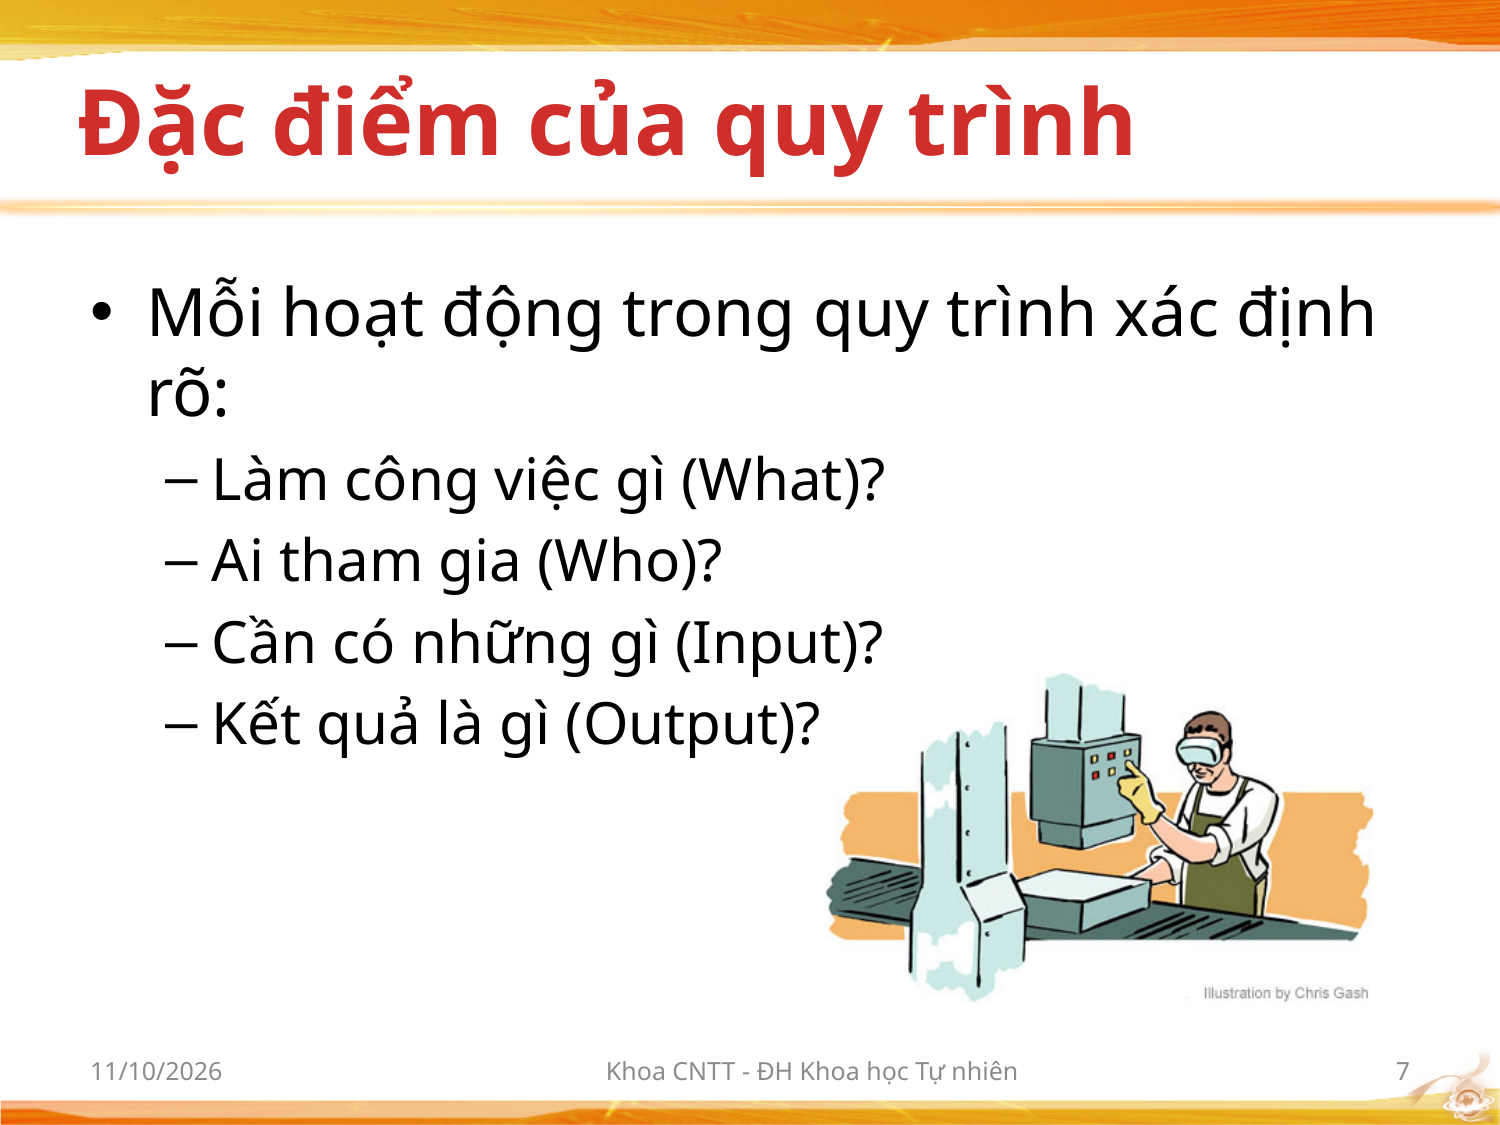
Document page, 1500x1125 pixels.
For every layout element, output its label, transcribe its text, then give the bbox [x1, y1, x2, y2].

picture [0, 0, 1500, 63]
picture [824, 672, 1376, 1005]
list Mỗi hoạt động trong quy trình xác định rõ: Làm công việc gì (What)? Ai tham gia (Who)? Cần có những gì (Input)? Kết quả là gì (Output)? [75, 262, 1425, 1005]
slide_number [75, 1042, 238, 1103]
title Đặc điểm của quy trình [62, 24, 1475, 213]
picture [2, 1088, 1399, 1124]
slide_number 7 [1337, 1042, 1425, 1103]
footer Khoa CNTT - ĐH Khoa học Tự nhiên [312, 1042, 1313, 1103]
